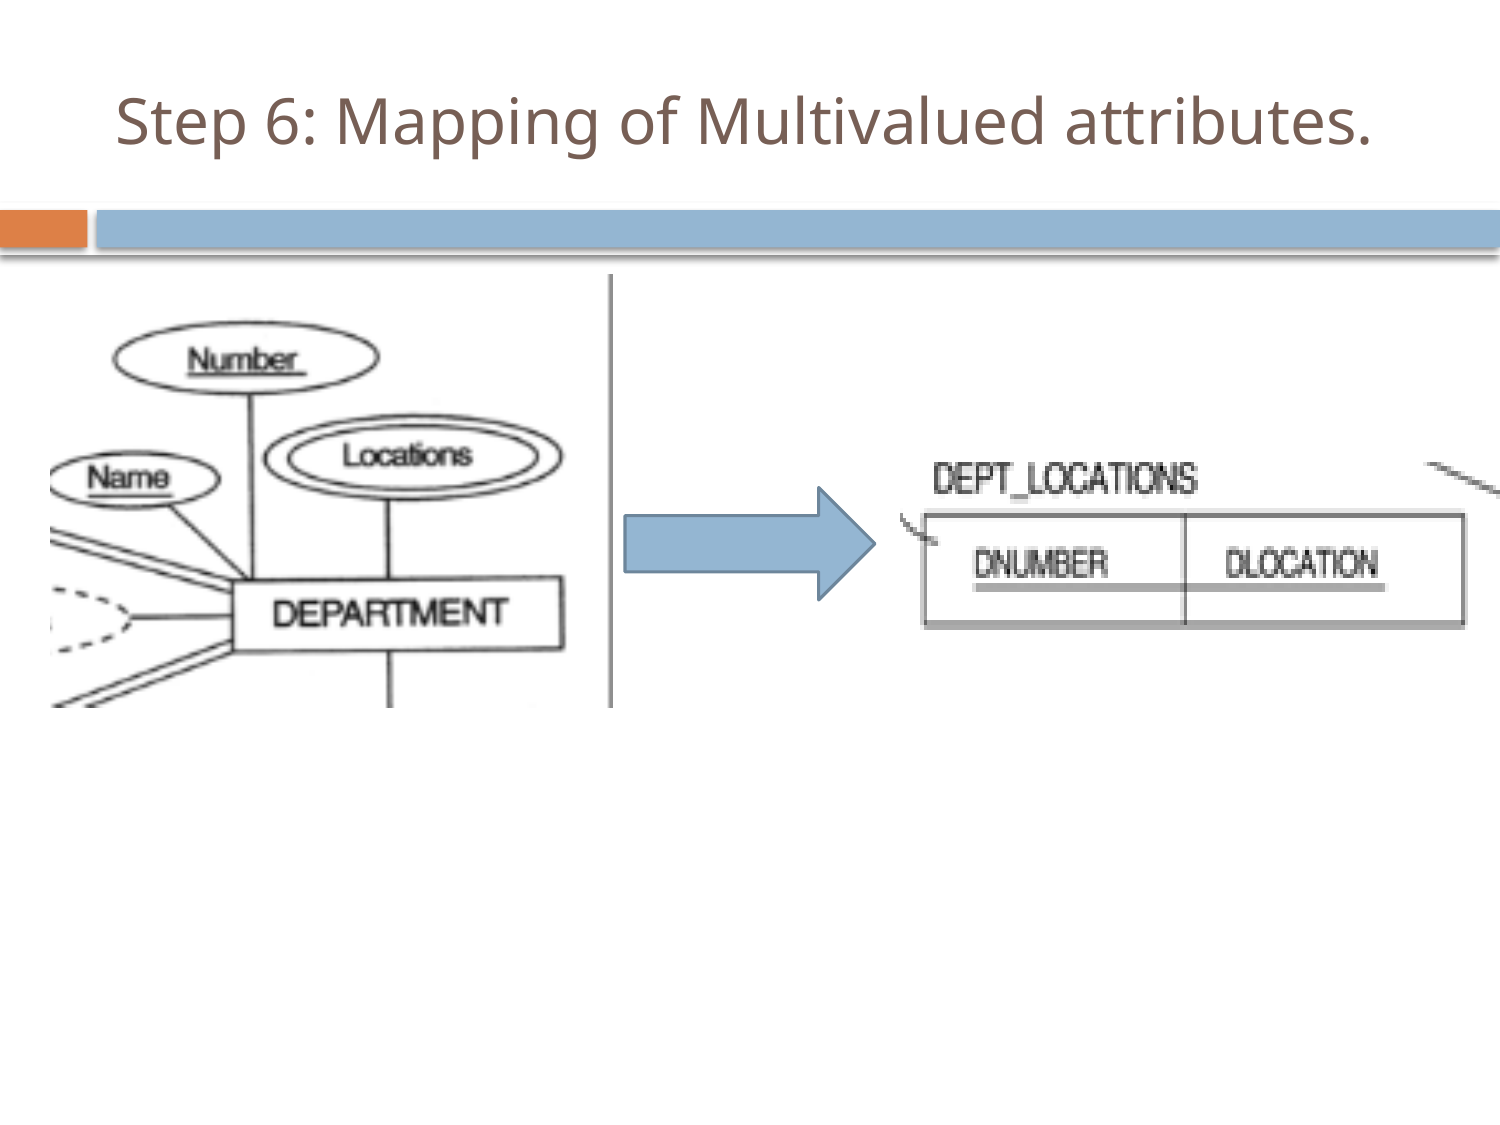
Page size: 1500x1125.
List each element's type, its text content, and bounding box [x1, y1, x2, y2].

text_box [623, 486, 877, 602]
picture [49, 274, 613, 709]
picture [899, 462, 1500, 663]
title Step 6: Mapping of Multivalued attributes. [100, 37, 1438, 200]
